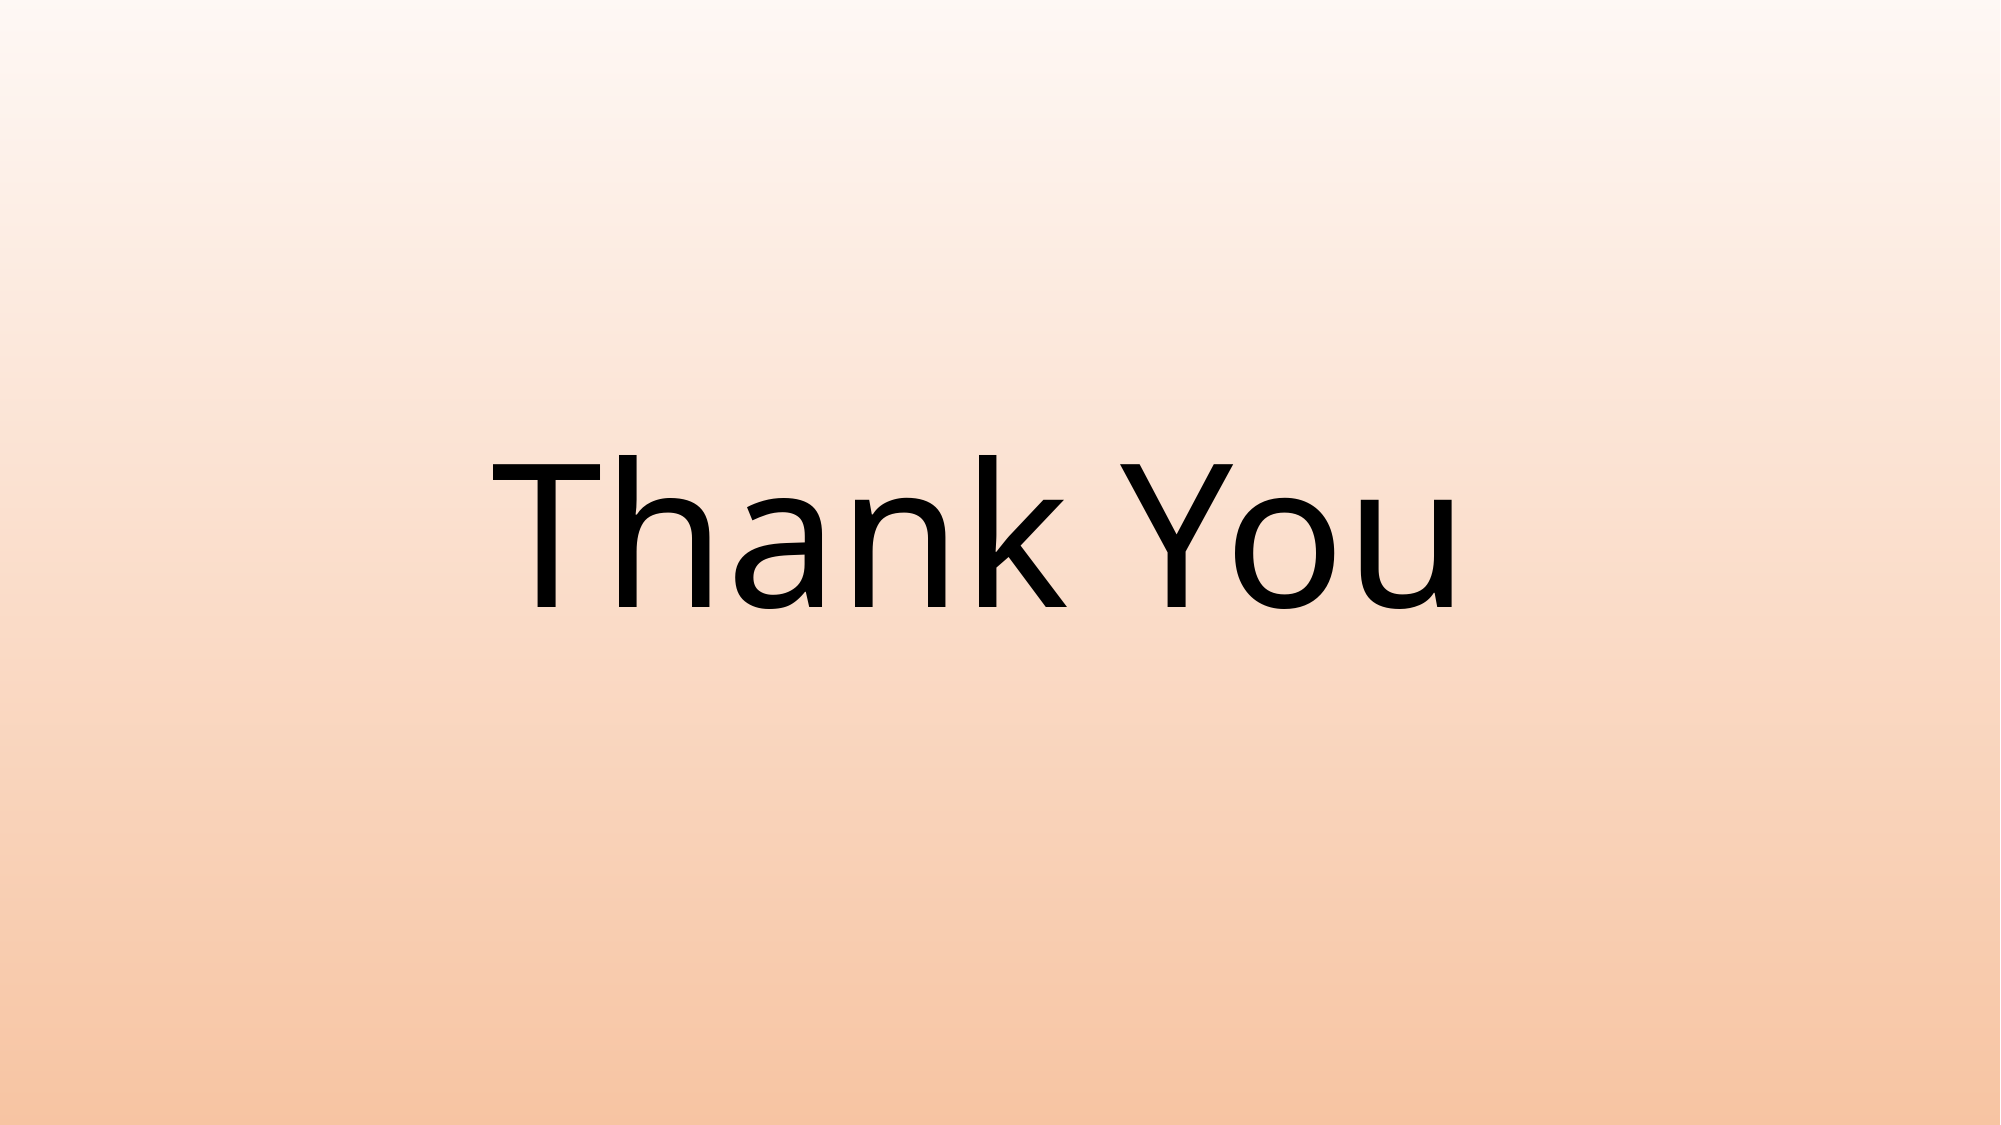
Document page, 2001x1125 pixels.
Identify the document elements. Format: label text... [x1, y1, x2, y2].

title Thank You [230, 266, 1731, 659]
